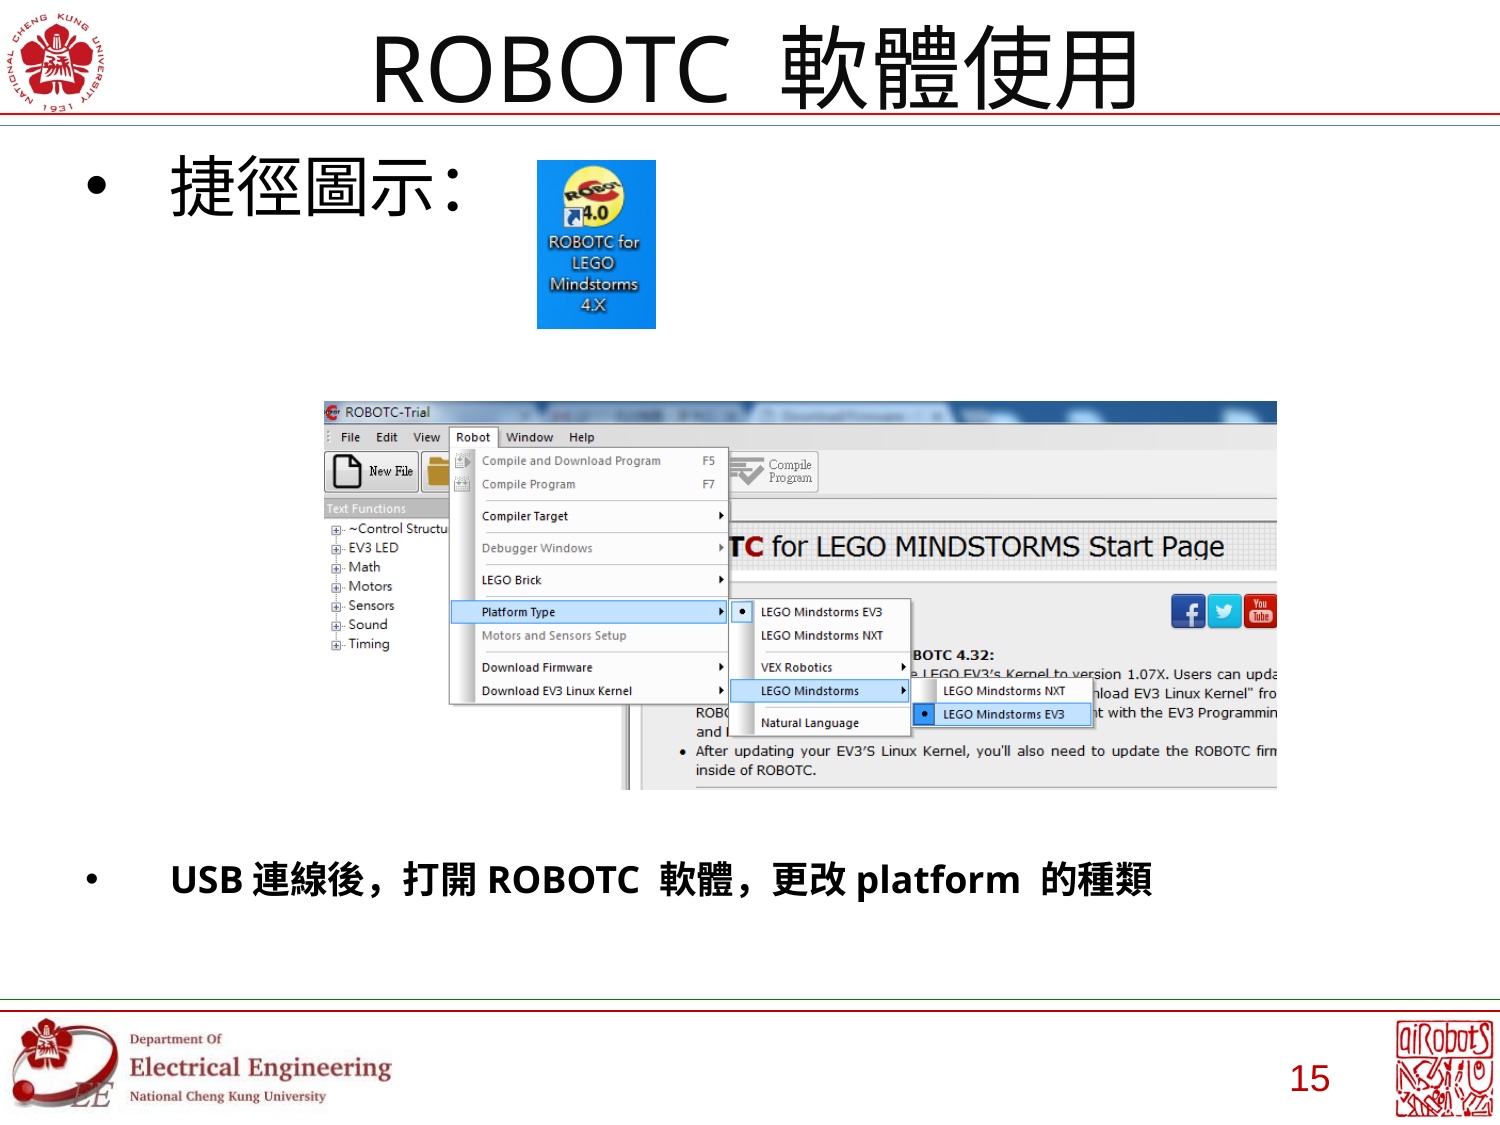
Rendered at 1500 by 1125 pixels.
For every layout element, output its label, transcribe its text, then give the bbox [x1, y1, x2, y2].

picture [537, 160, 656, 329]
title ROBOTC 軟體使用 [82, 0, 1432, 160]
picture [5, 11, 82, 113]
list 捷徑圖示： USB連線後，打開ROBOTC 軟體，更改platform 的種類 [70, 137, 1421, 1075]
picture [5, 1017, 392, 1118]
picture [1394, 1017, 1495, 1118]
picture [324, 401, 1277, 791]
